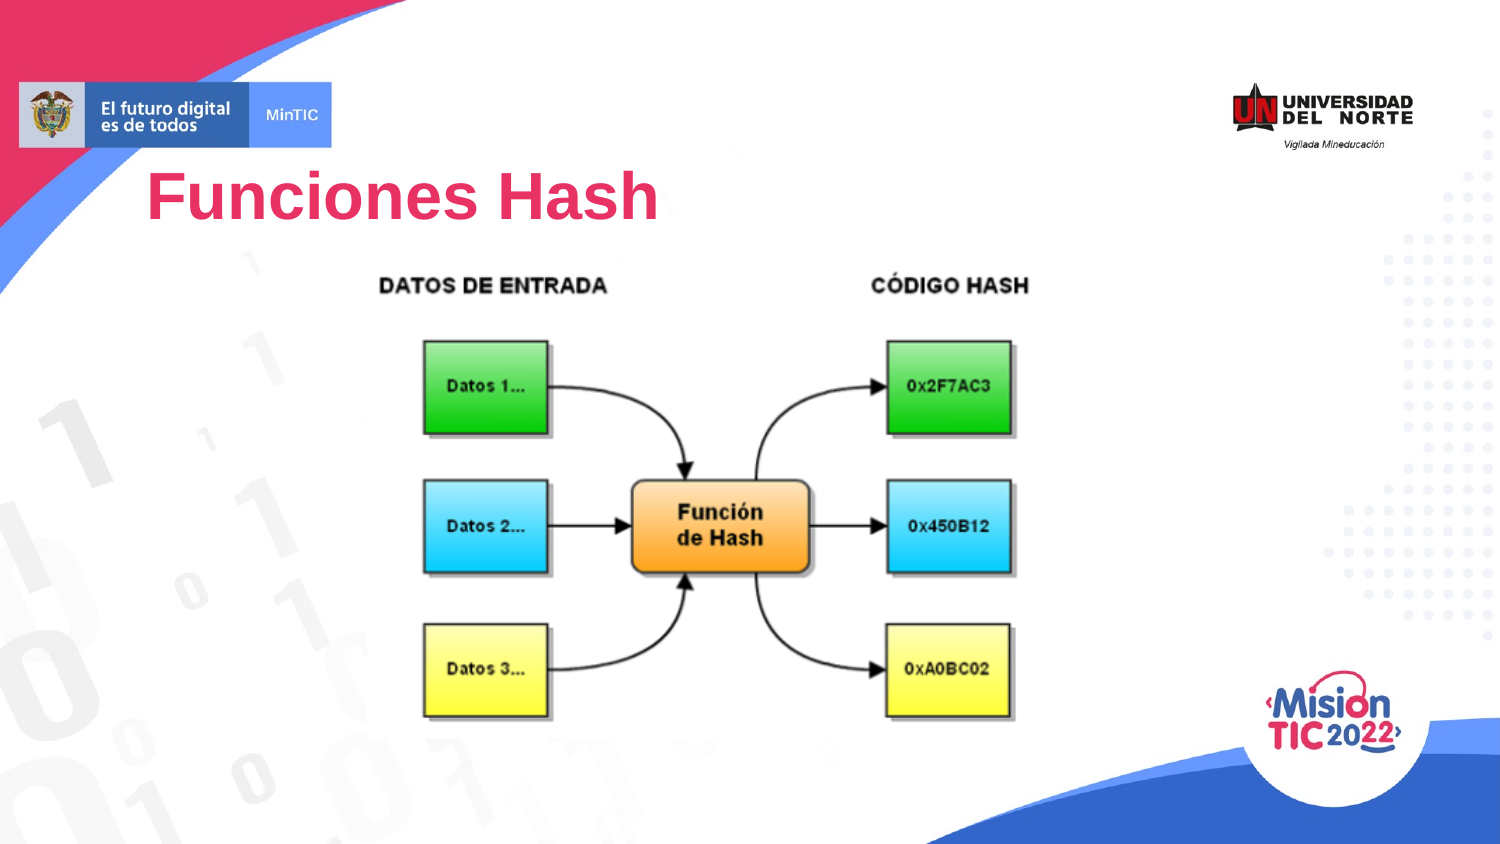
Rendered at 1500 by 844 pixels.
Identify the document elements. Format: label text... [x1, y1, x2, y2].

picture [0, 0, 1500, 844]
text_box Funciones Hash [135, 60, 1373, 239]
